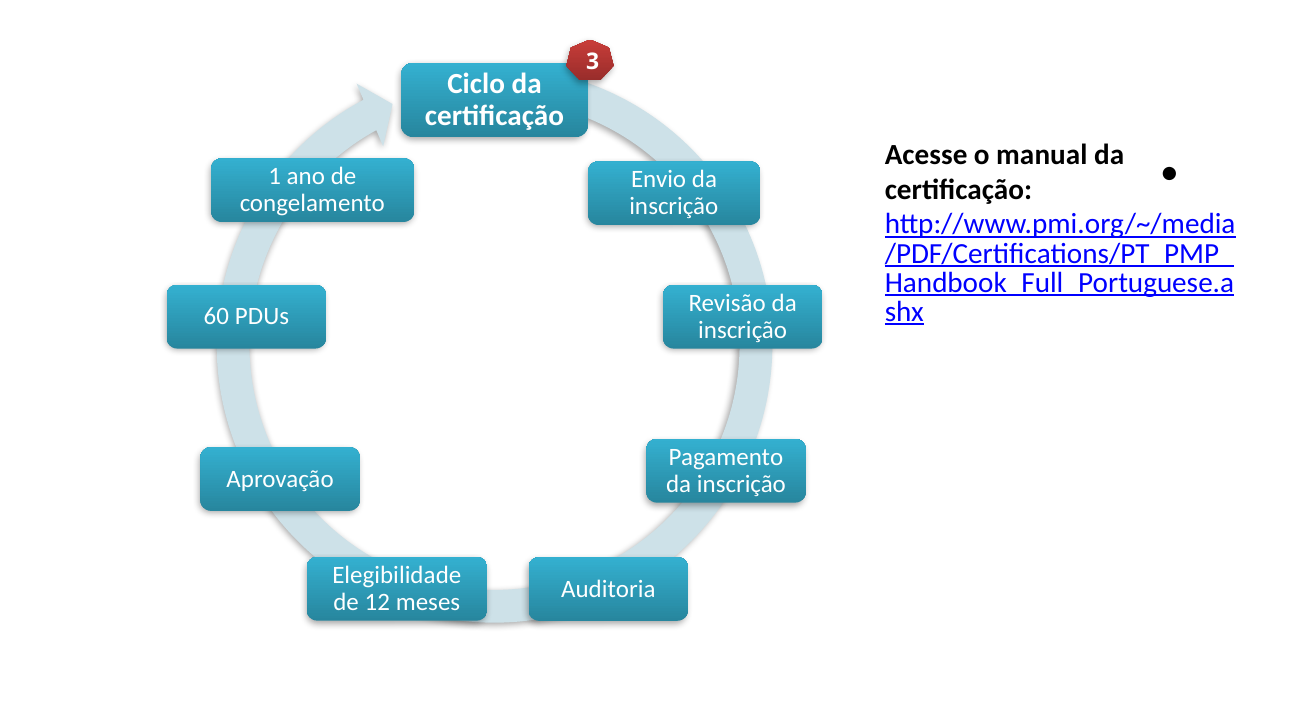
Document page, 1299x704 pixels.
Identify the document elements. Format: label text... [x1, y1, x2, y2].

text_box 3 [572, 39, 608, 47]
text_box Acesse o manual da certificação: http://www.pmi.org/~/media/PDF/Certifications/PT_PMP_Handbook_Full_Portuguese.ashx [873, 129, 1252, 366]
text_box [166, 49, 823, 641]
text_box • [1145, 139, 1216, 200]
